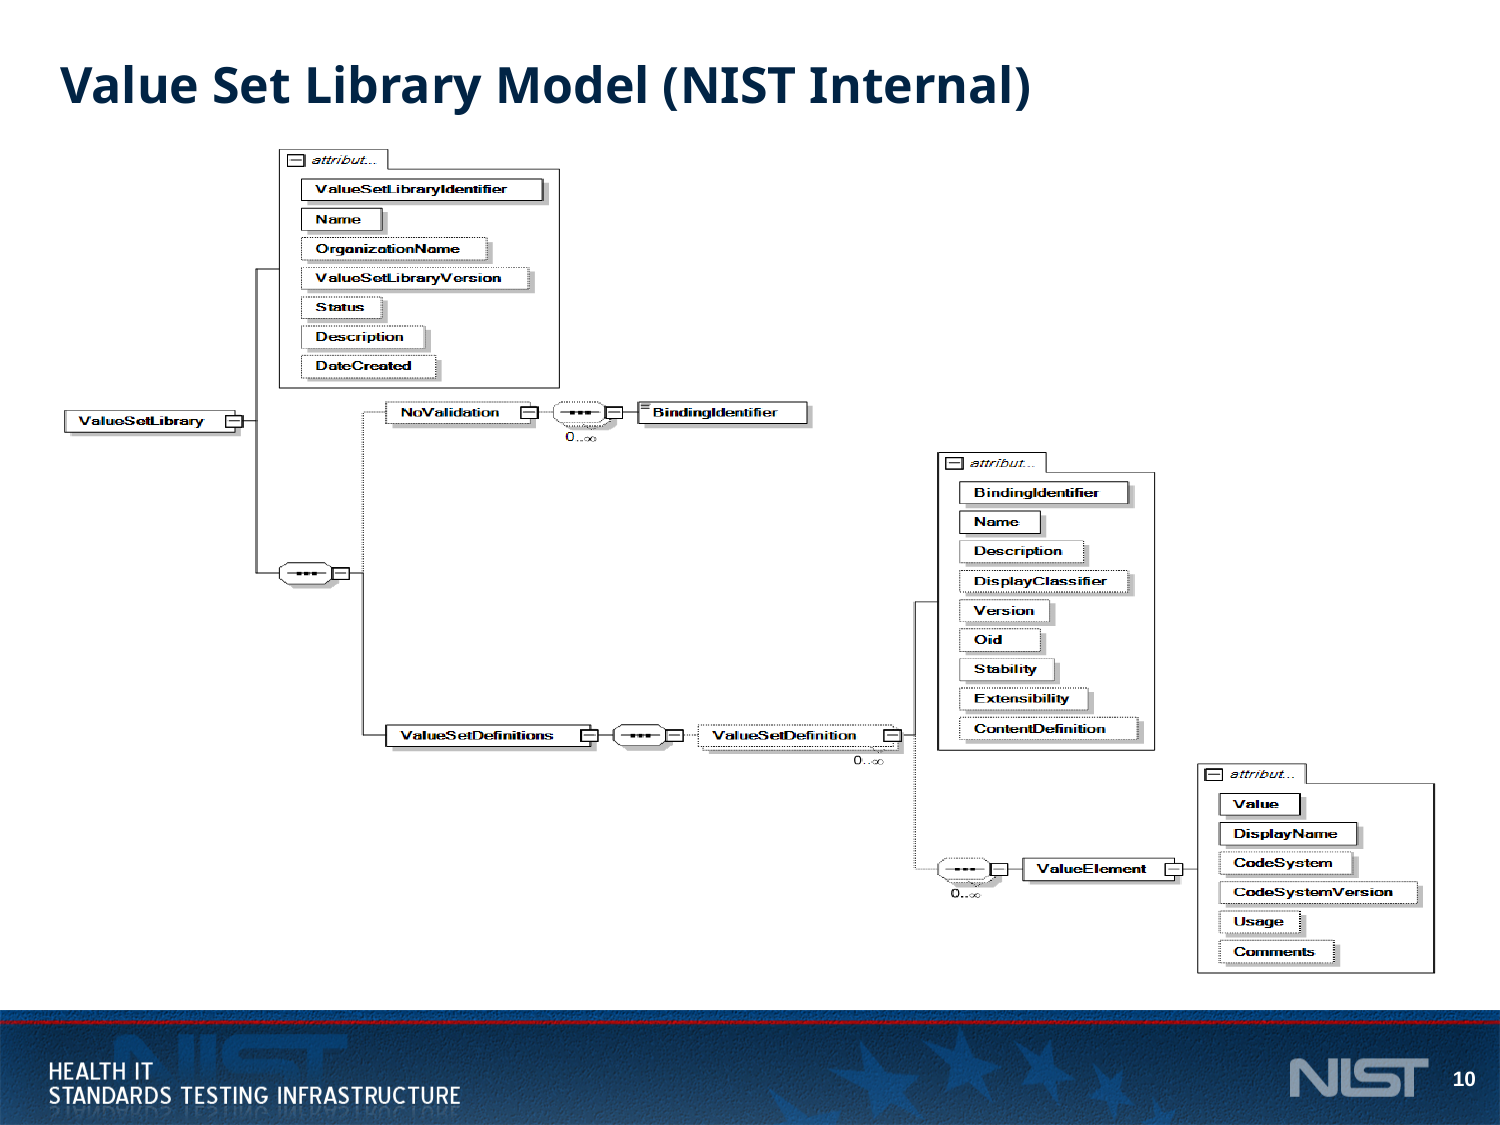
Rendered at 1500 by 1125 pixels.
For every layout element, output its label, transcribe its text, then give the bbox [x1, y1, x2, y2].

picture [0, 1010, 1500, 1125]
title Value Set Library Model (NIST Internal) [45, 45, 1396, 122]
picture [62, 137, 1463, 988]
